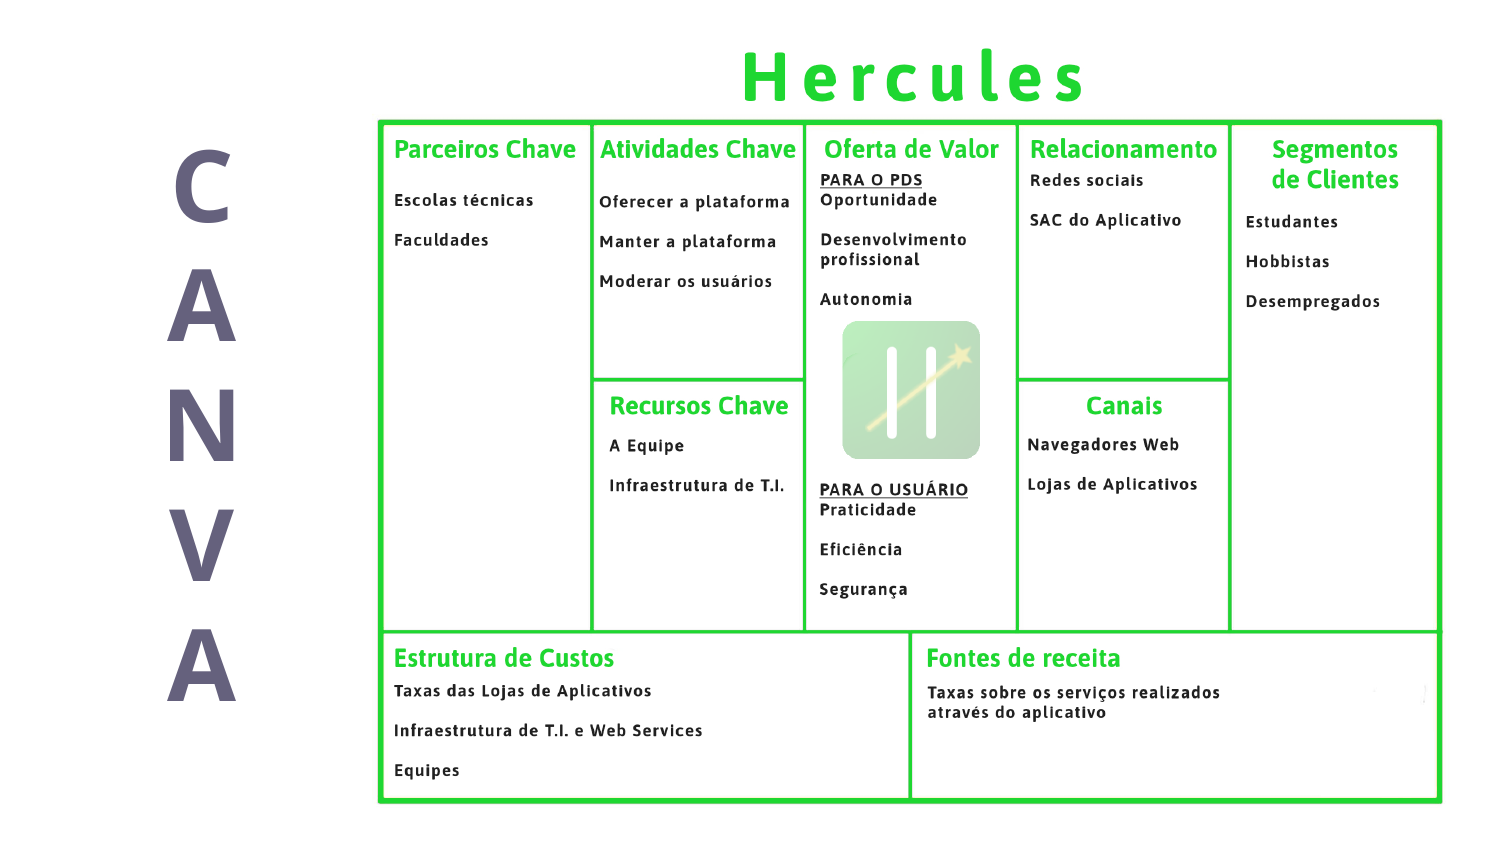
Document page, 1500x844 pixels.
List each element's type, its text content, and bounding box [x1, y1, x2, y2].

picture [371, 35, 1450, 808]
text_box C A N V A [153, 125, 251, 719]
